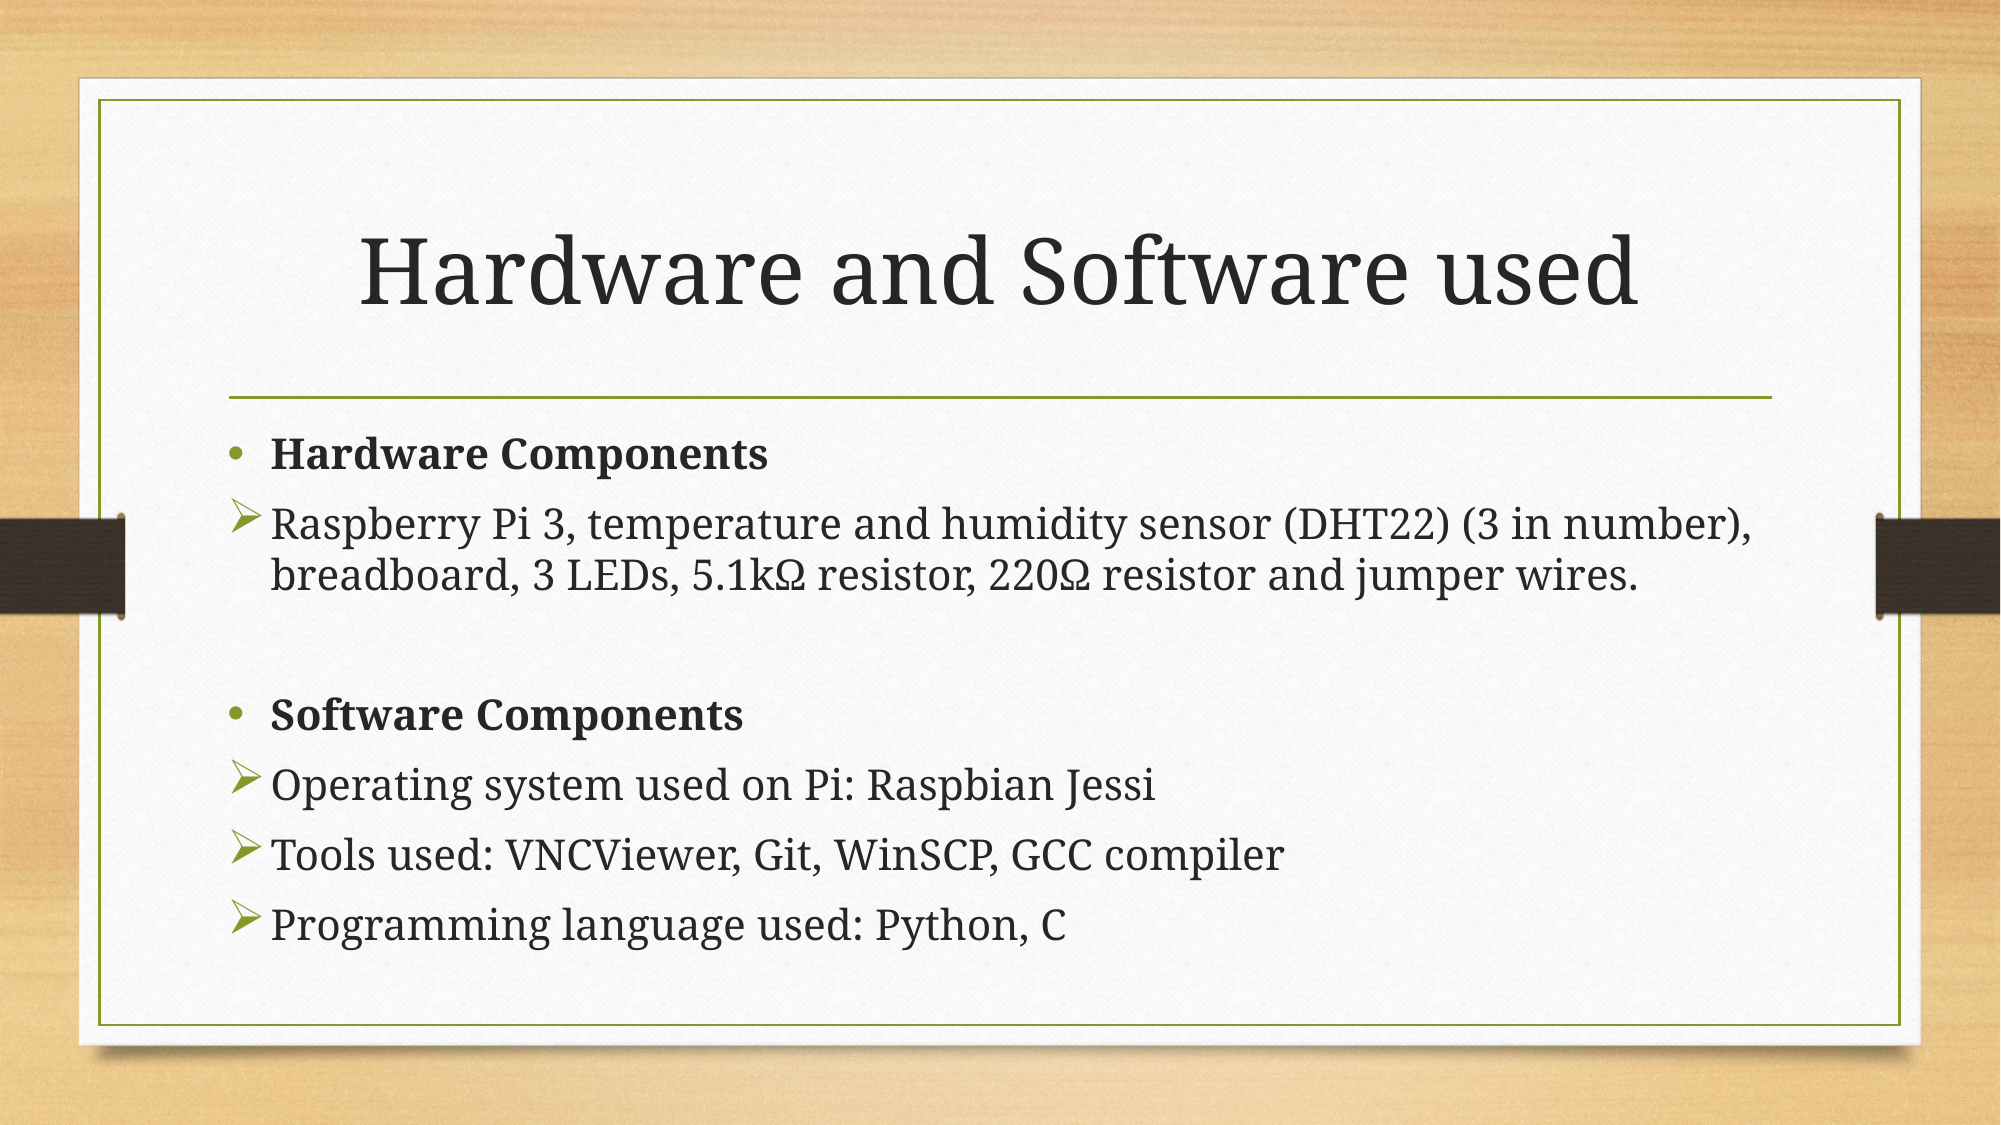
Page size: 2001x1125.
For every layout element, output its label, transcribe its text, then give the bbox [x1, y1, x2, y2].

list Hardware Components Raspberry Pi 3, temperature and humidity sensor (DHT22) (3 in number), breadboard, 3 LEDs, 5.1kΩ resistor, 220Ω resistor and jumper wires. Software Components Operating system used on Pi: Raspbian Jessi Tools used: VNCViewer, Git, WinSCP, GCC compiler Programming language used: Python, C [212, 419, 1788, 964]
picture [0, 0, 2001, 1125]
title Hardware and Software used [212, 161, 1788, 375]
